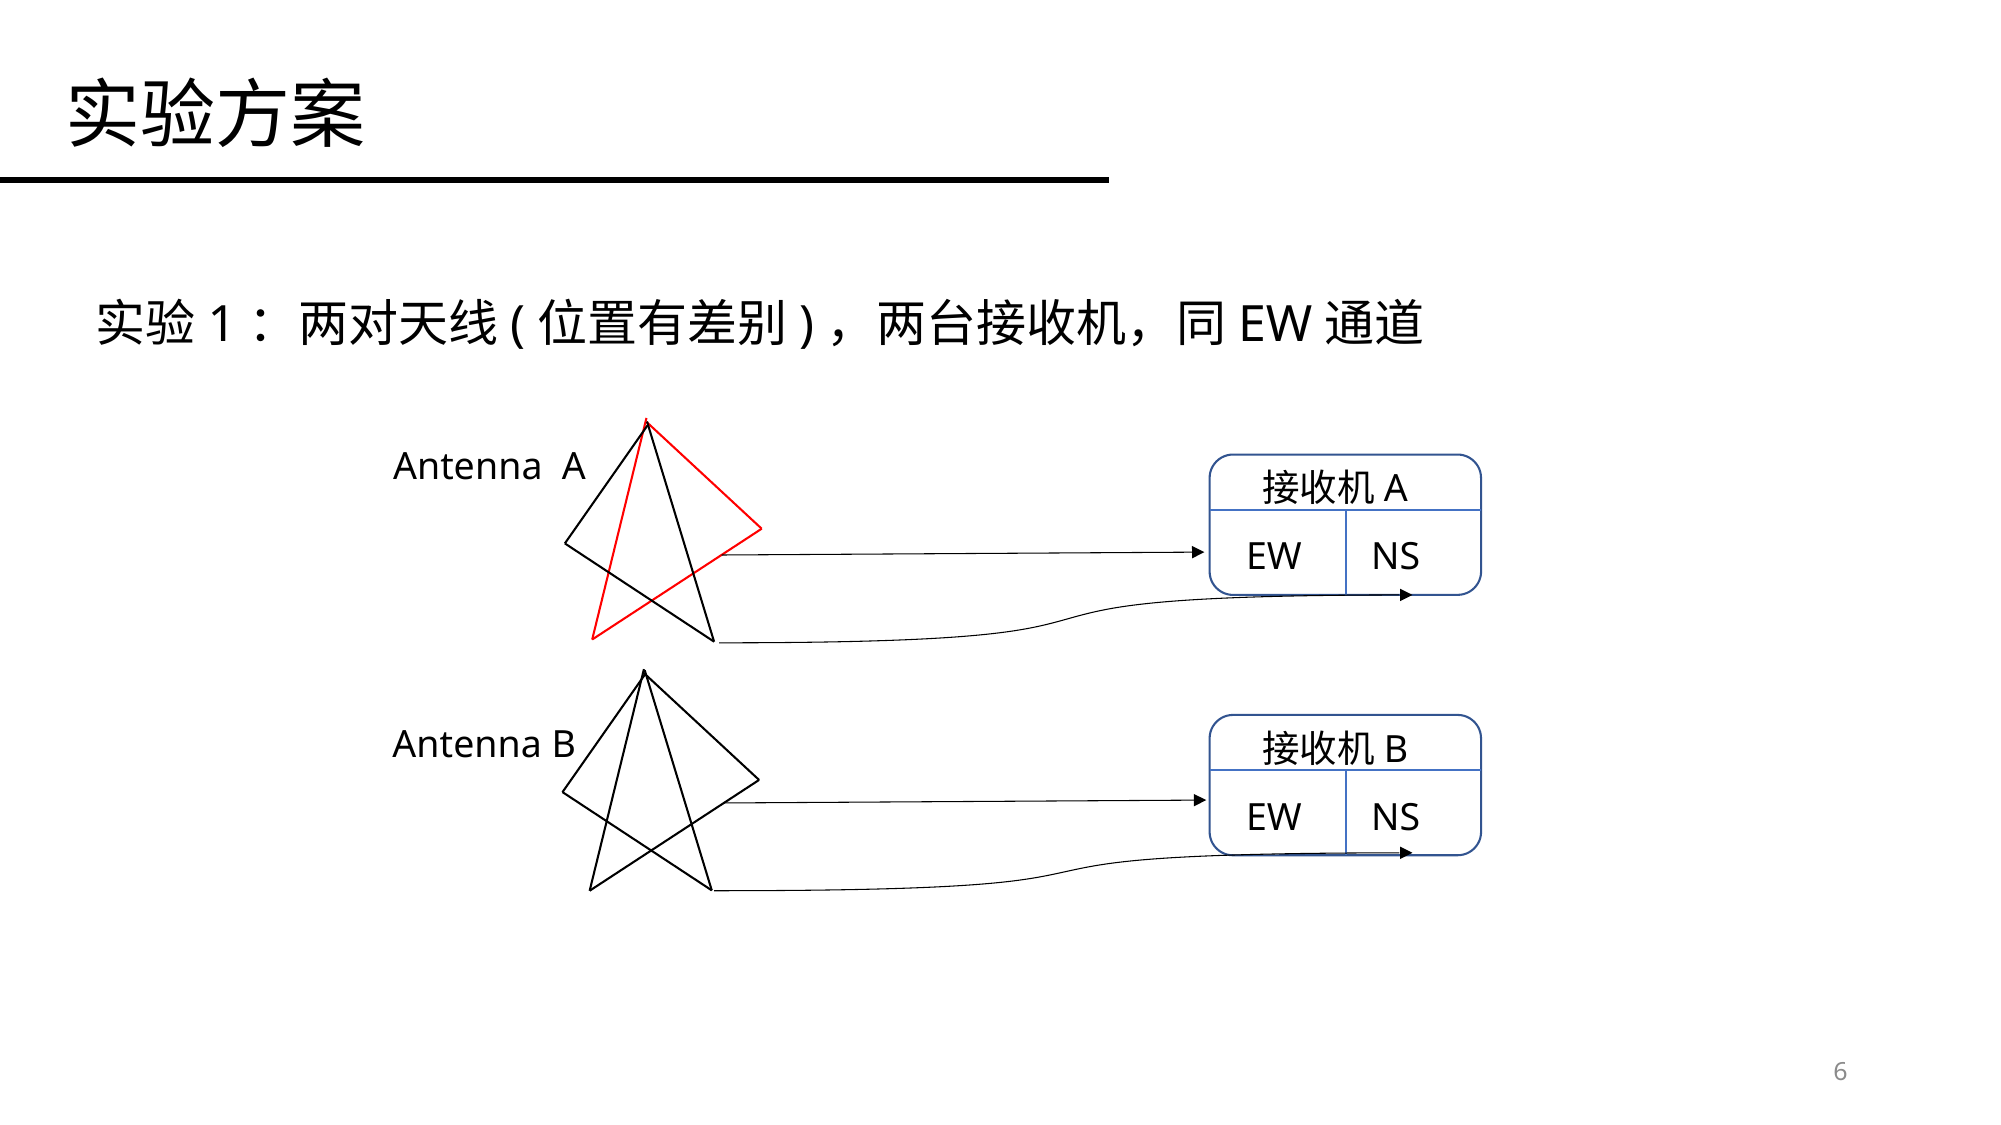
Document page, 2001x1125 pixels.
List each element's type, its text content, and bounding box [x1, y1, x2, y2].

slide_number 6 [1412, 1042, 1863, 1103]
title 实验方案 [50, 7, 1777, 227]
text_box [564, 423, 703, 650]
text_box 实验1：两对天线(位置有差别)，两台接收机，同EW通道 [80, 283, 1554, 359]
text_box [377, 417, 1482, 891]
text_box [714, 852, 1413, 891]
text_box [562, 672, 701, 898]
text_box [719, 594, 1413, 643]
